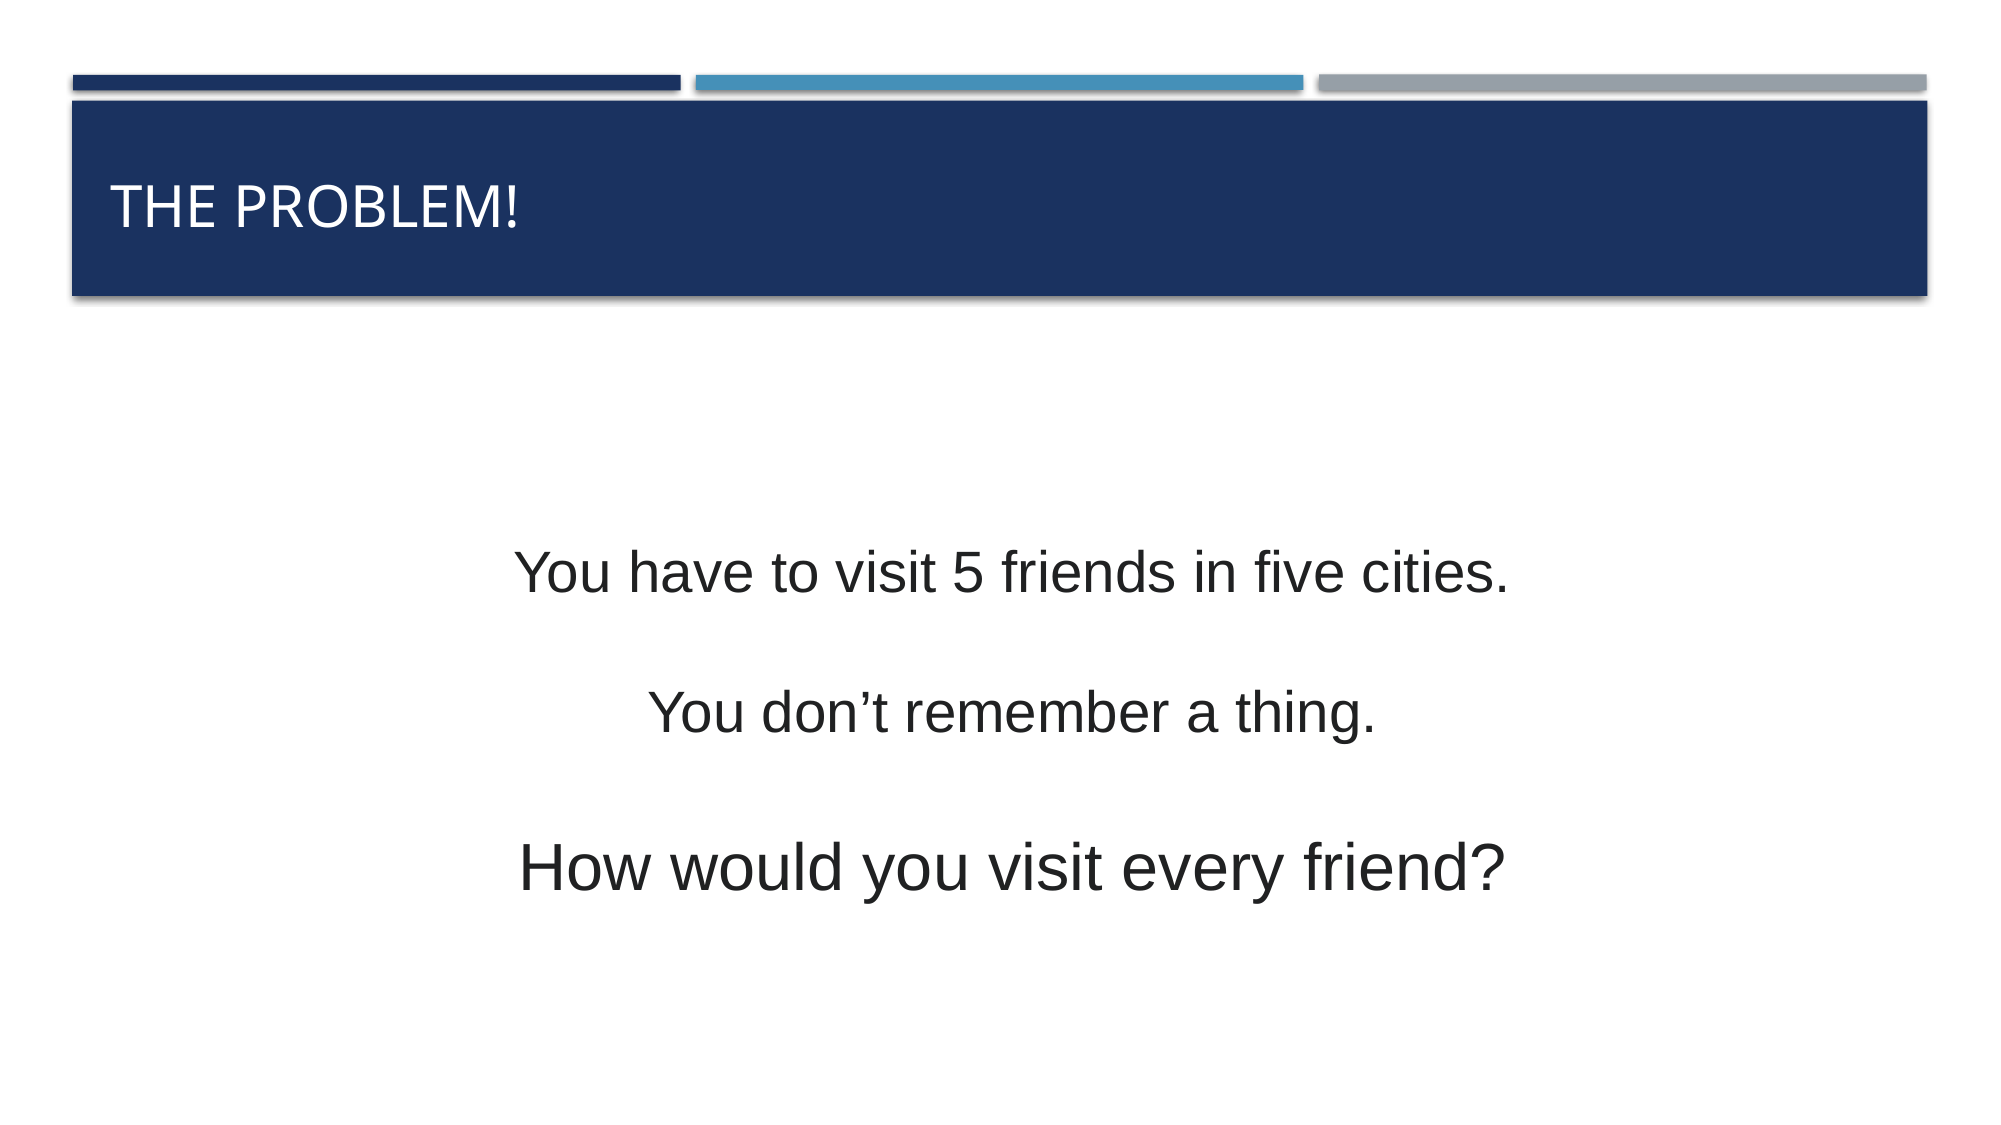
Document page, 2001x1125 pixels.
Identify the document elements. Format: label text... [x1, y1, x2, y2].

title The problem! [95, 80, 1905, 248]
text_box You have to visit 5 friends in five cities. You don’t remember a thing. How would you visit every friend? [498, 526, 1528, 957]
